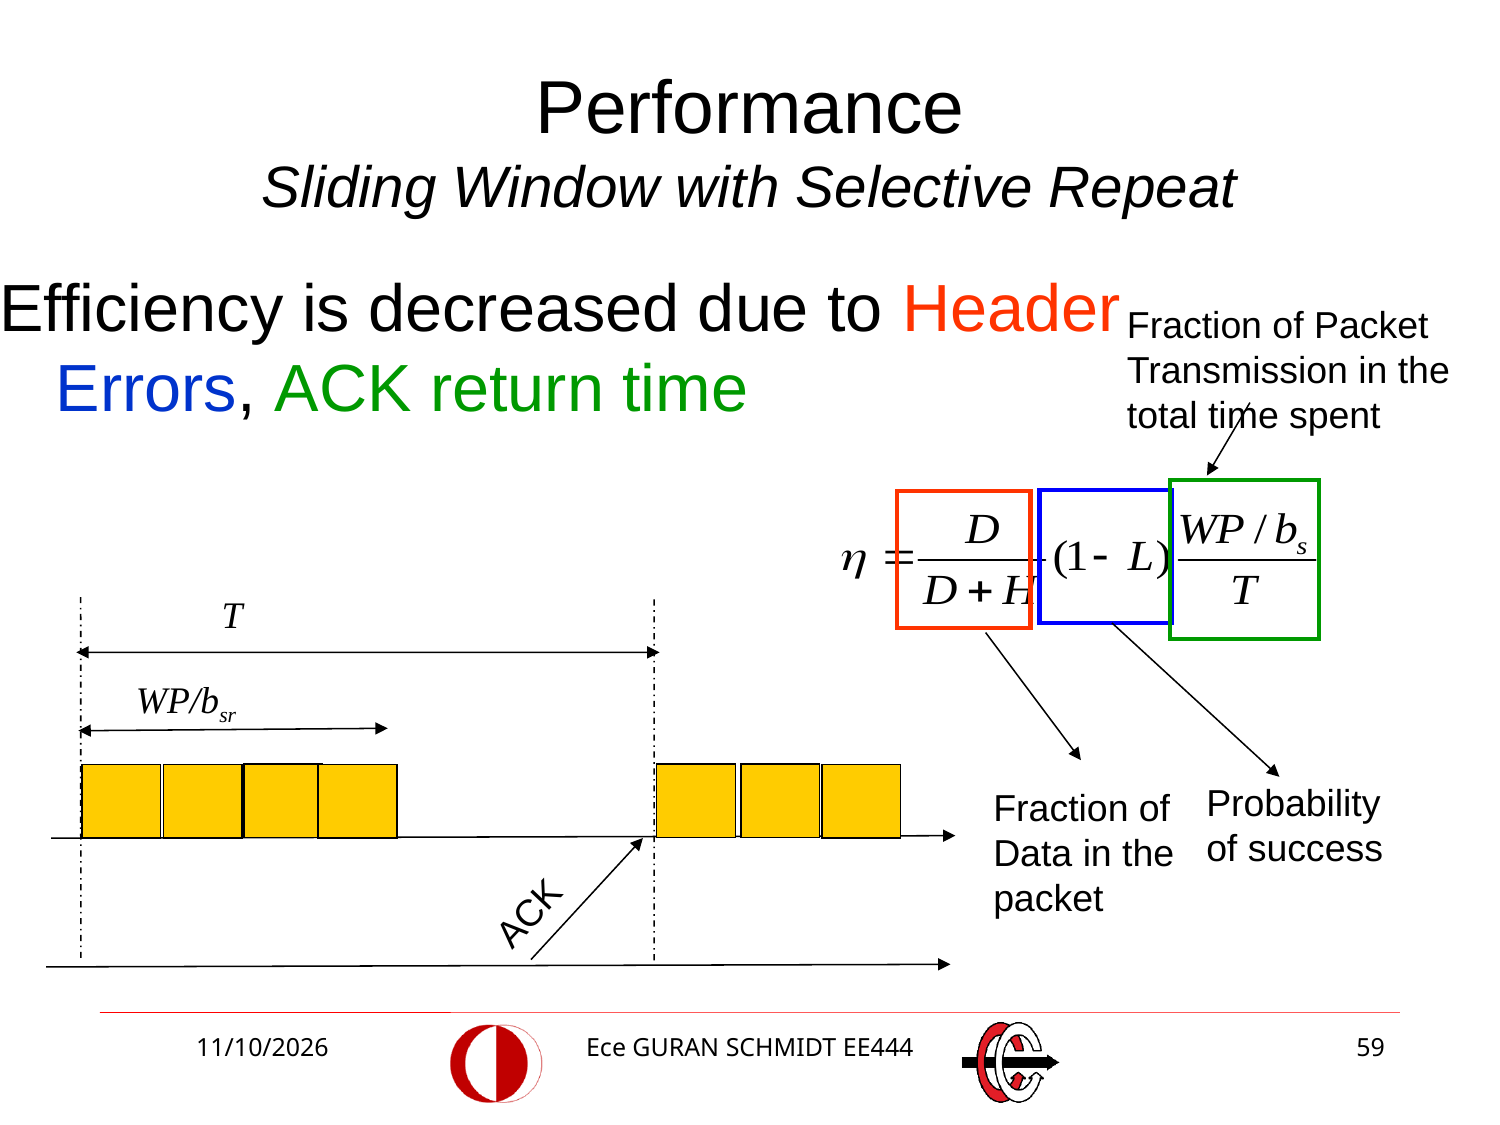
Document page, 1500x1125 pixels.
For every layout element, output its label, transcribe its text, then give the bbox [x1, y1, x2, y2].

text_box [1025, 686, 1081, 761]
text_box [1206, 402, 1251, 476]
text_box [76, 646, 660, 659]
text_box Probability of success [1191, 771, 1420, 877]
picture [448, 1023, 543, 1103]
text_box Fraction of Packet Transmission in the total time spent [1112, 293, 1500, 443]
slide_number 59 [1074, 1024, 1401, 1103]
text_box [78, 724, 121, 737]
list Efficiency is decreased due to Header Errors, ACK return time [0, 257, 1335, 1000]
text_box [1039, 490, 1170, 498]
text_box [896, 490, 1031, 498]
title Performance Sliding Window with Selective Repeat [75, 45, 1425, 233]
text_box Fraction of Data in the packet [978, 776, 1207, 927]
picture [954, 1019, 1064, 1106]
footer Ece GURAN SCHMIDT EE444 [512, 1024, 988, 1103]
text_box [1170, 479, 1320, 498]
text_box [530, 837, 643, 960]
text_box ACK [469, 798, 637, 972]
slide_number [99, 1024, 426, 1103]
text_box [291, 722, 388, 735]
text_box [1180, 686, 1278, 771]
text_box WP/bsr [121, 668, 291, 735]
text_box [835, 500, 1325, 680]
text_box [519, 958, 951, 971]
text_box T [206, 583, 377, 643]
